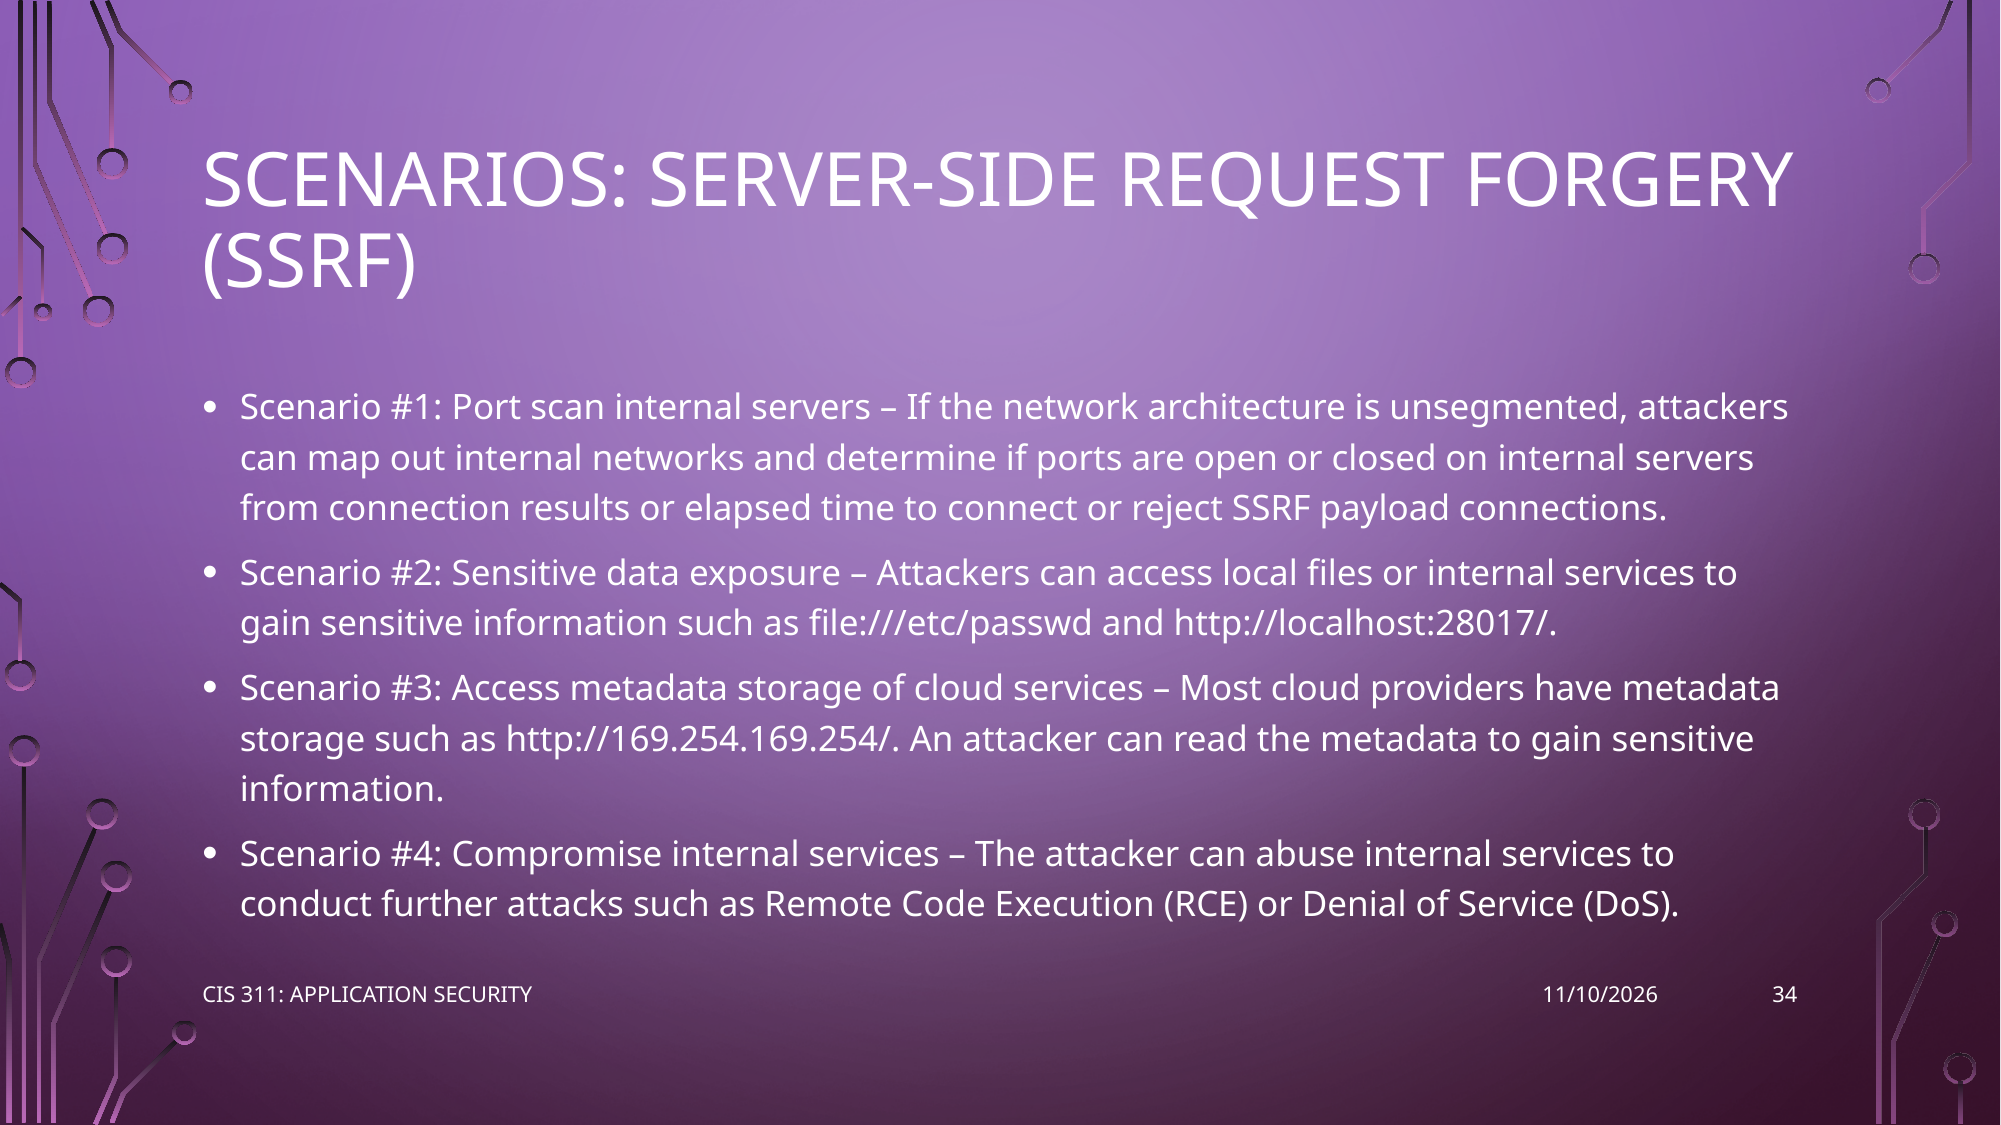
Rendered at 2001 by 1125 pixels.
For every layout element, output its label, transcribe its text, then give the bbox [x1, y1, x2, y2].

footer CIS 311: Application Security [187, 965, 1211, 1025]
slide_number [1223, 965, 1674, 1025]
slide_number 34 [1685, 965, 1813, 1025]
list Scenario #1: Port scan internal servers – If the network architecture is unsegmented, attackers can map out internal networks and determine if ports are open or closed on internal servers from connection results or elapsed time to connect or reject SSRF payload connections. Scenario #2: Sensitive data exposure – Attackers can access local files or internal services to gain sensitive information such as file:///etc/passwd and http://localhost:28017/. Scenario #3: Access metadata storage of cloud services – Most cloud providers have metadata storage such as http://169.254.169.254/. An attacker can read the metadata to gain sensitive information. Scenario #4: Compromise internal services – The attacker can abuse internal services to conduct further attacks such as Remote Code Execution (RCE) or Denial of Service (DoS). [187, 369, 1813, 950]
title Scenarios: Server-Side Request Forgery (SSRF) [187, 101, 1813, 344]
